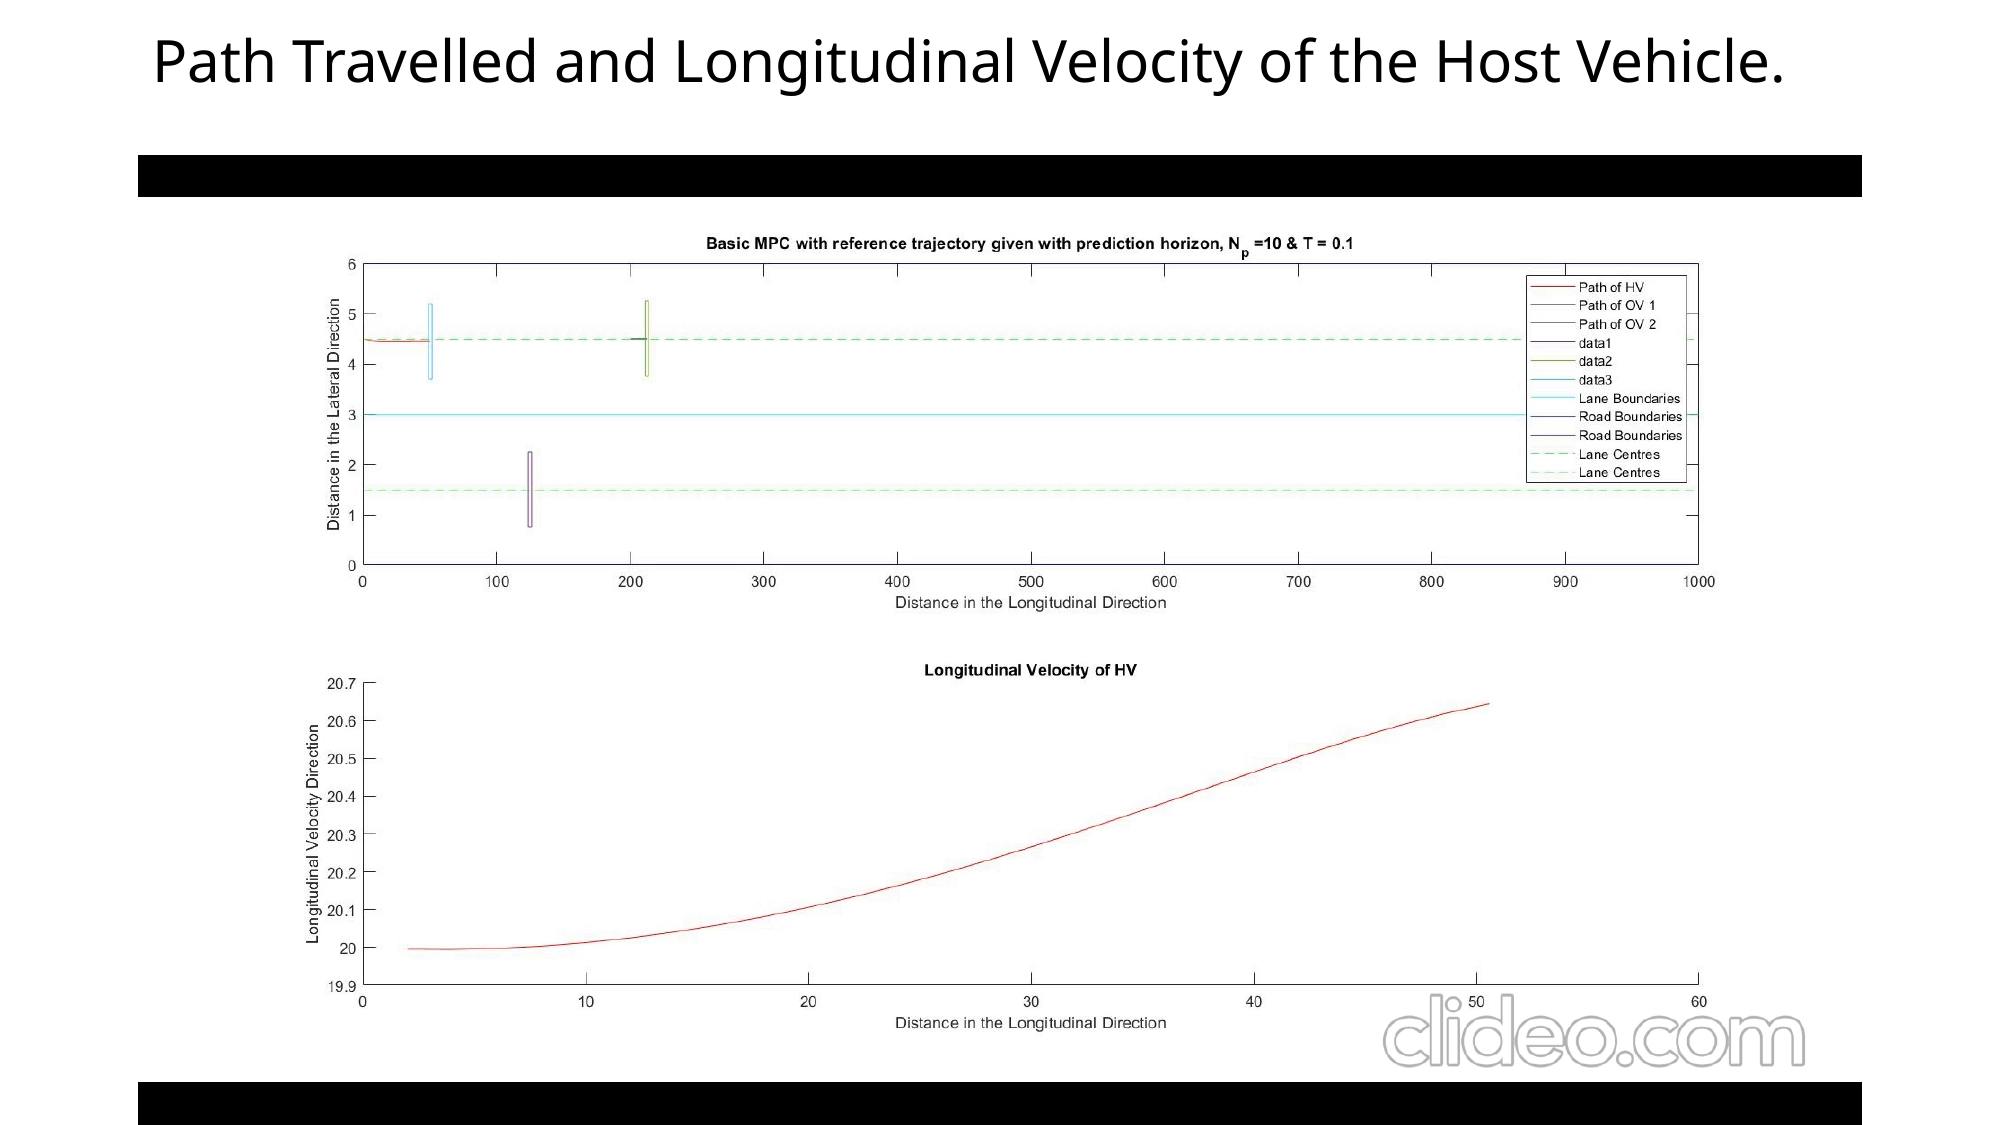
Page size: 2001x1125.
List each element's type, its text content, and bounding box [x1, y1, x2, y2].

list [137, 154, 1863, 1125]
title Path Travelled and Longitudinal Velocity of the Host Vehicle. [137, 24, 1863, 104]
